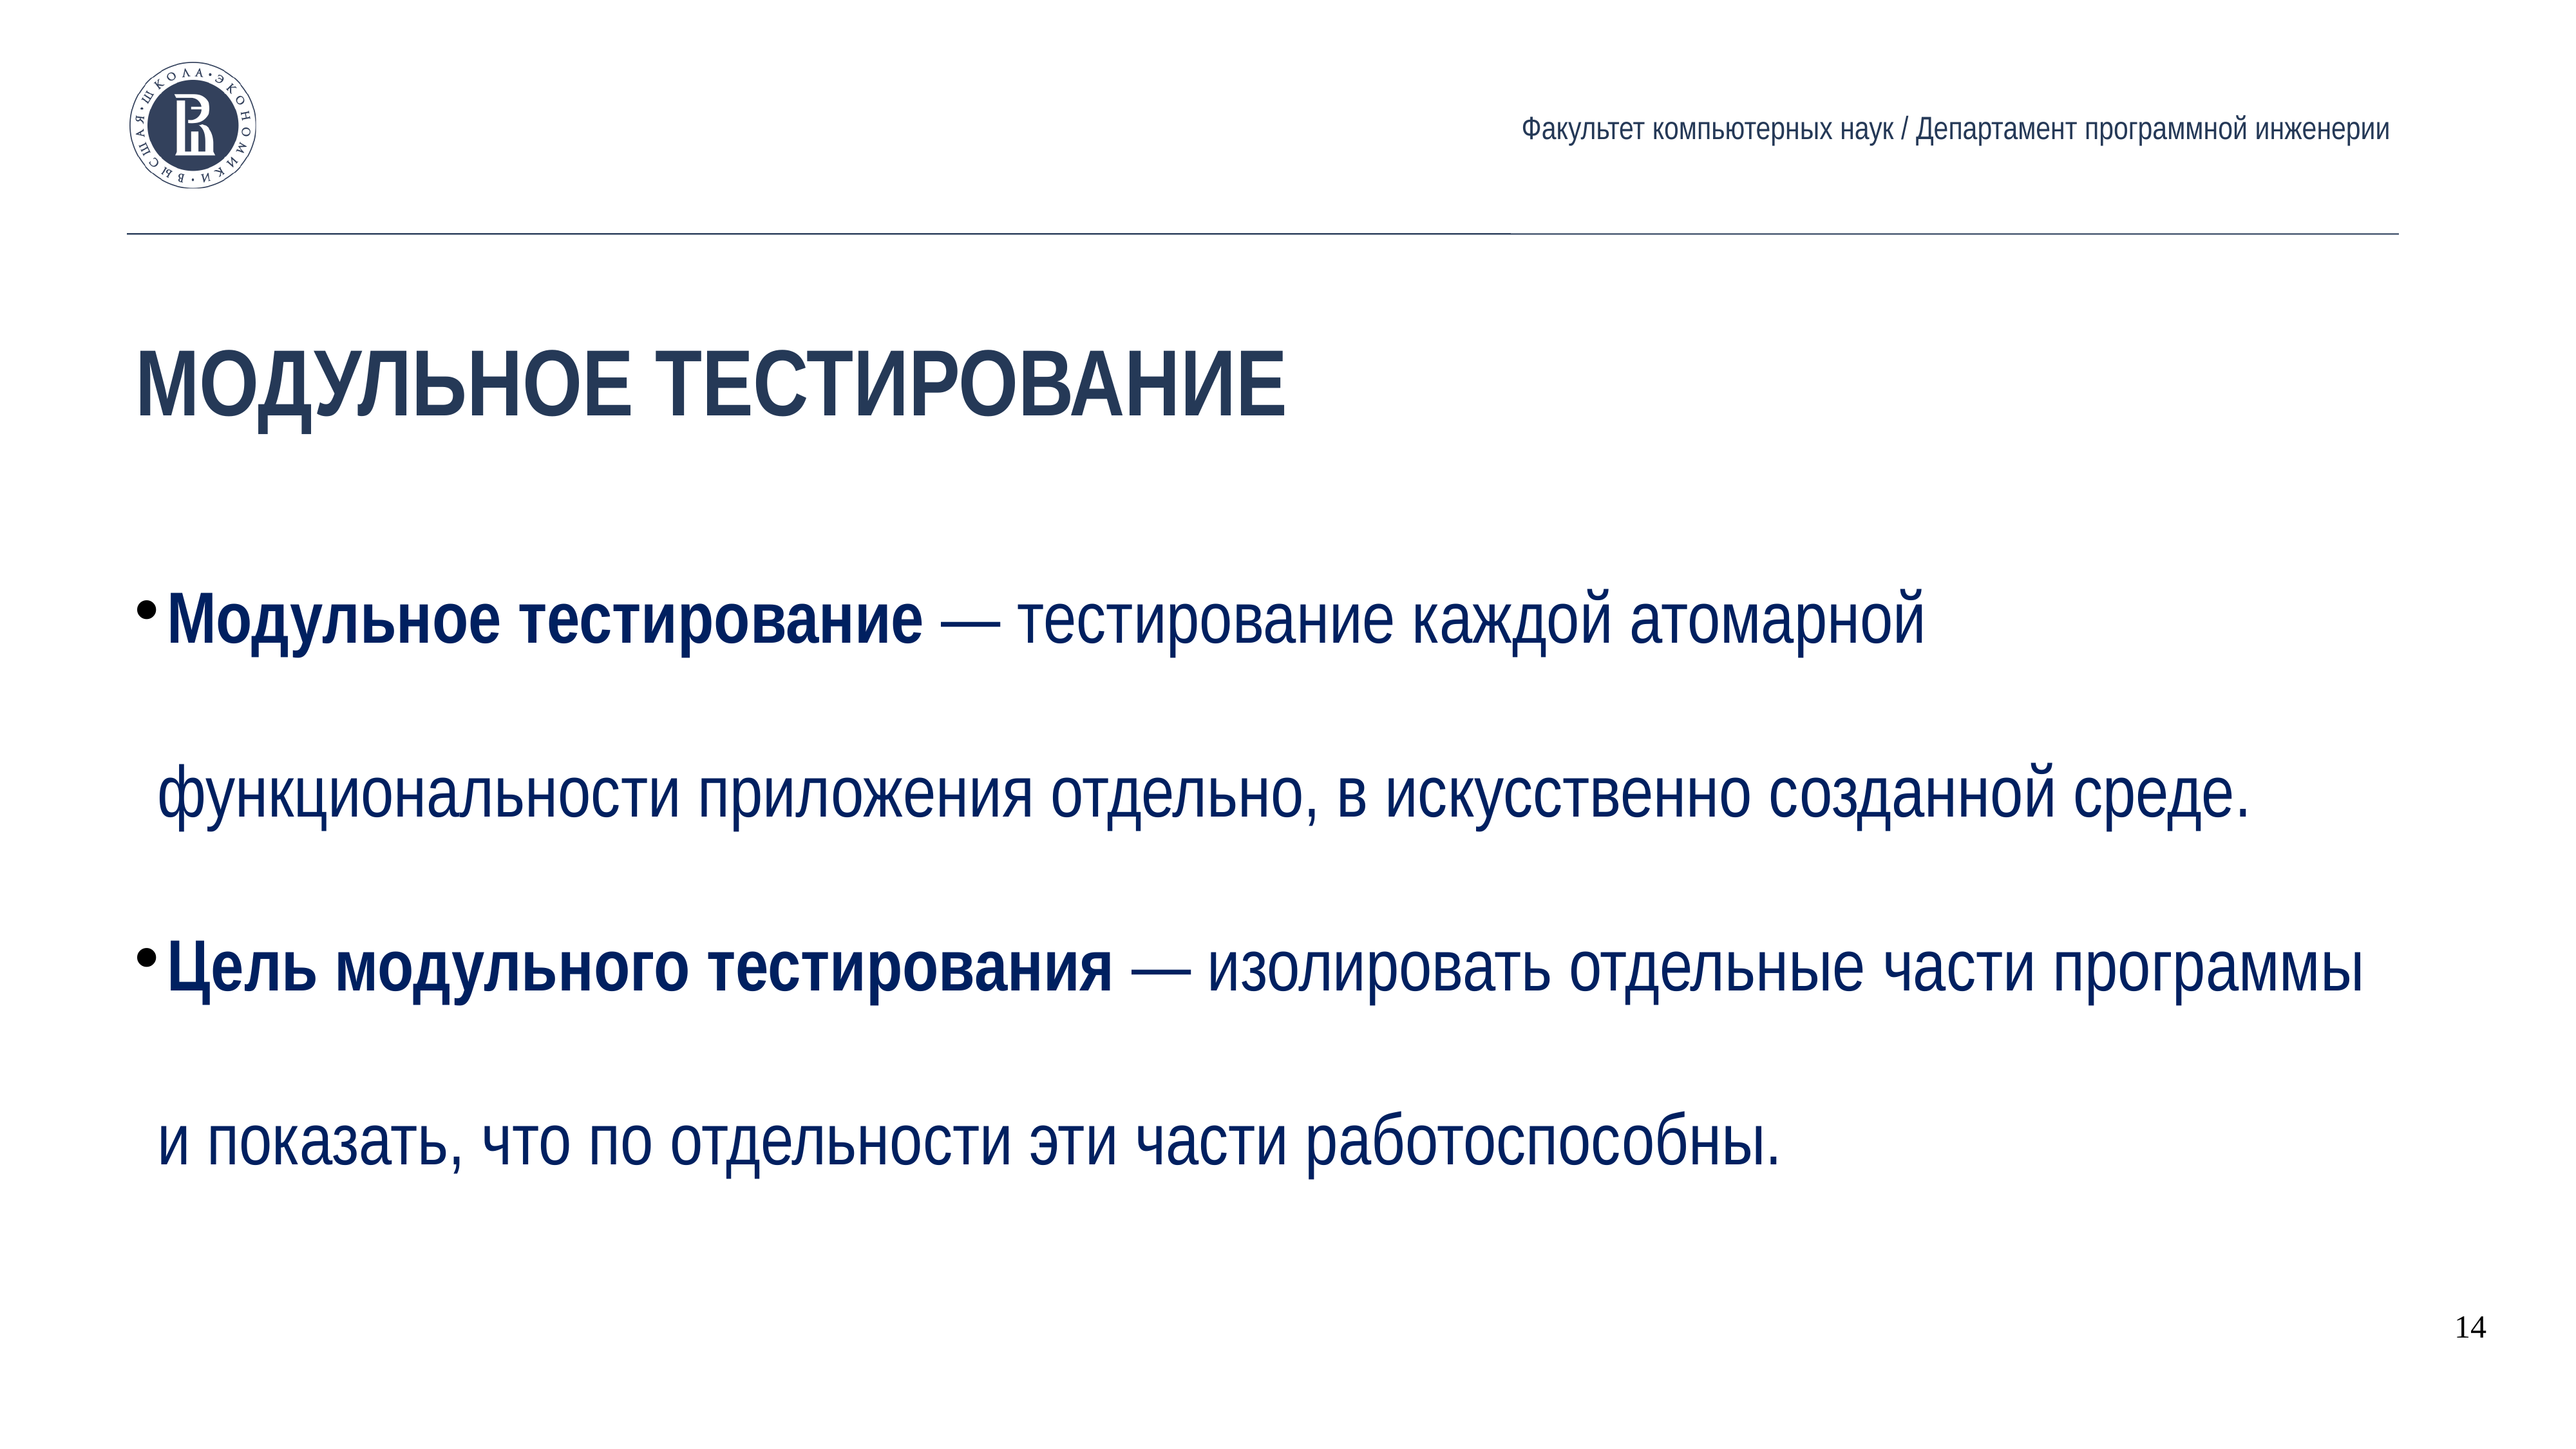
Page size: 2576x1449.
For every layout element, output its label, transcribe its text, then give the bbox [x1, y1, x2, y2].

text_box Факультет компьютерных наук / Департамент программной инженерии [1198, 100, 2399, 154]
text_box Модульное тестирование [128, 314, 2391, 475]
text_box Модульное тестирование — тестирование каждой атомарной функциональности приложения отдельно, в искусственно созданной среде. Цель модульного тестирования — изолировать отдельные части программы и показать, что по отдельности эти части работоспособны. [126, 475, 2399, 1364]
text_box <номер> [2445, 1301, 2576, 1347]
picture [129, 61, 257, 189]
